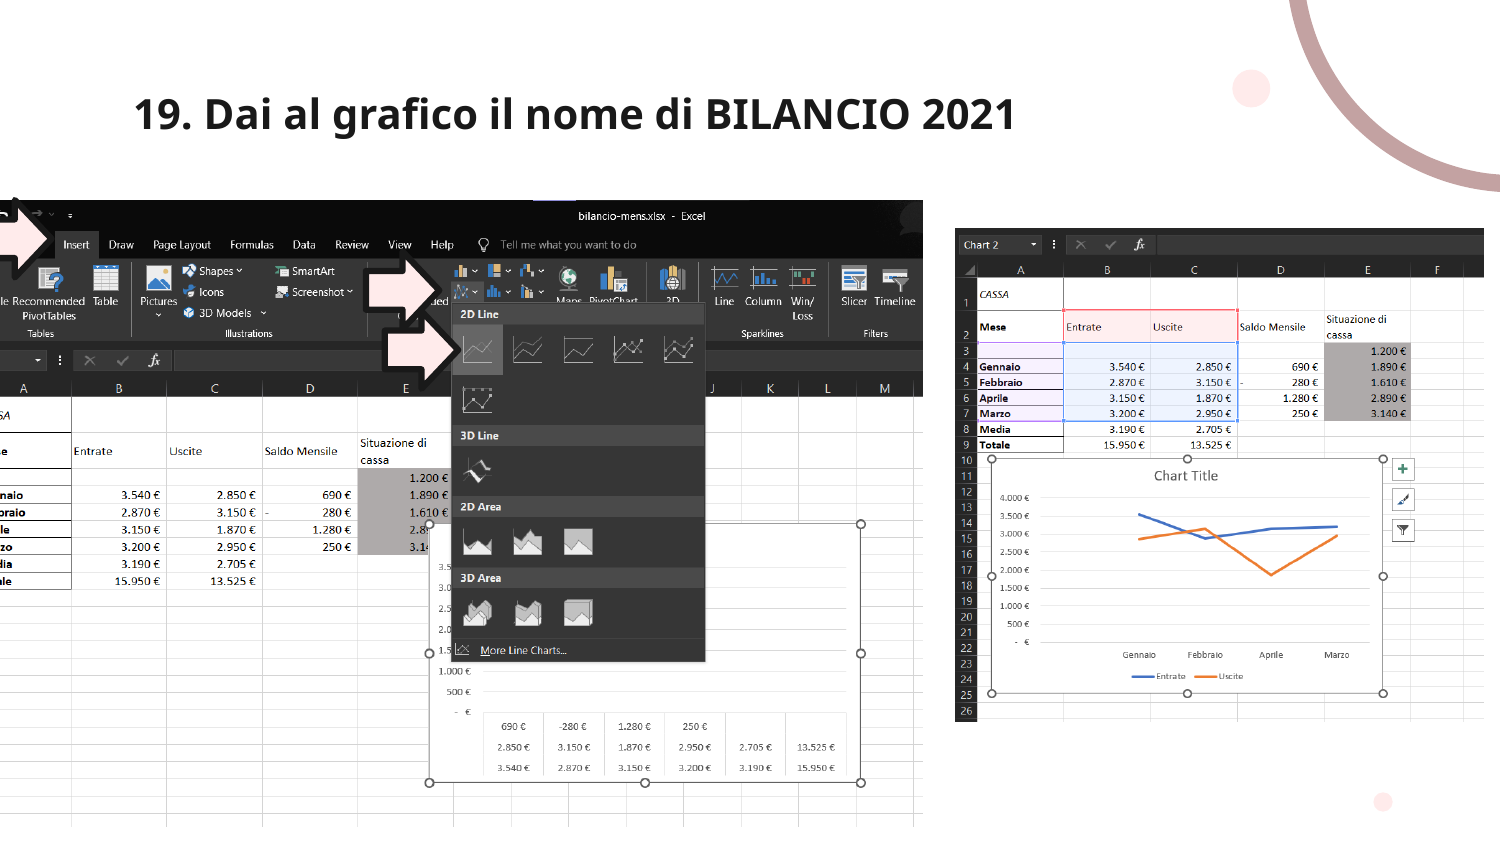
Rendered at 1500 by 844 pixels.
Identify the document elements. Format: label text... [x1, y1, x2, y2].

picture [955, 228, 1484, 723]
title 19. Dai al grafico il nome di BILANCIO 2021 [118, 72, 1382, 167]
picture [0, 199, 923, 828]
